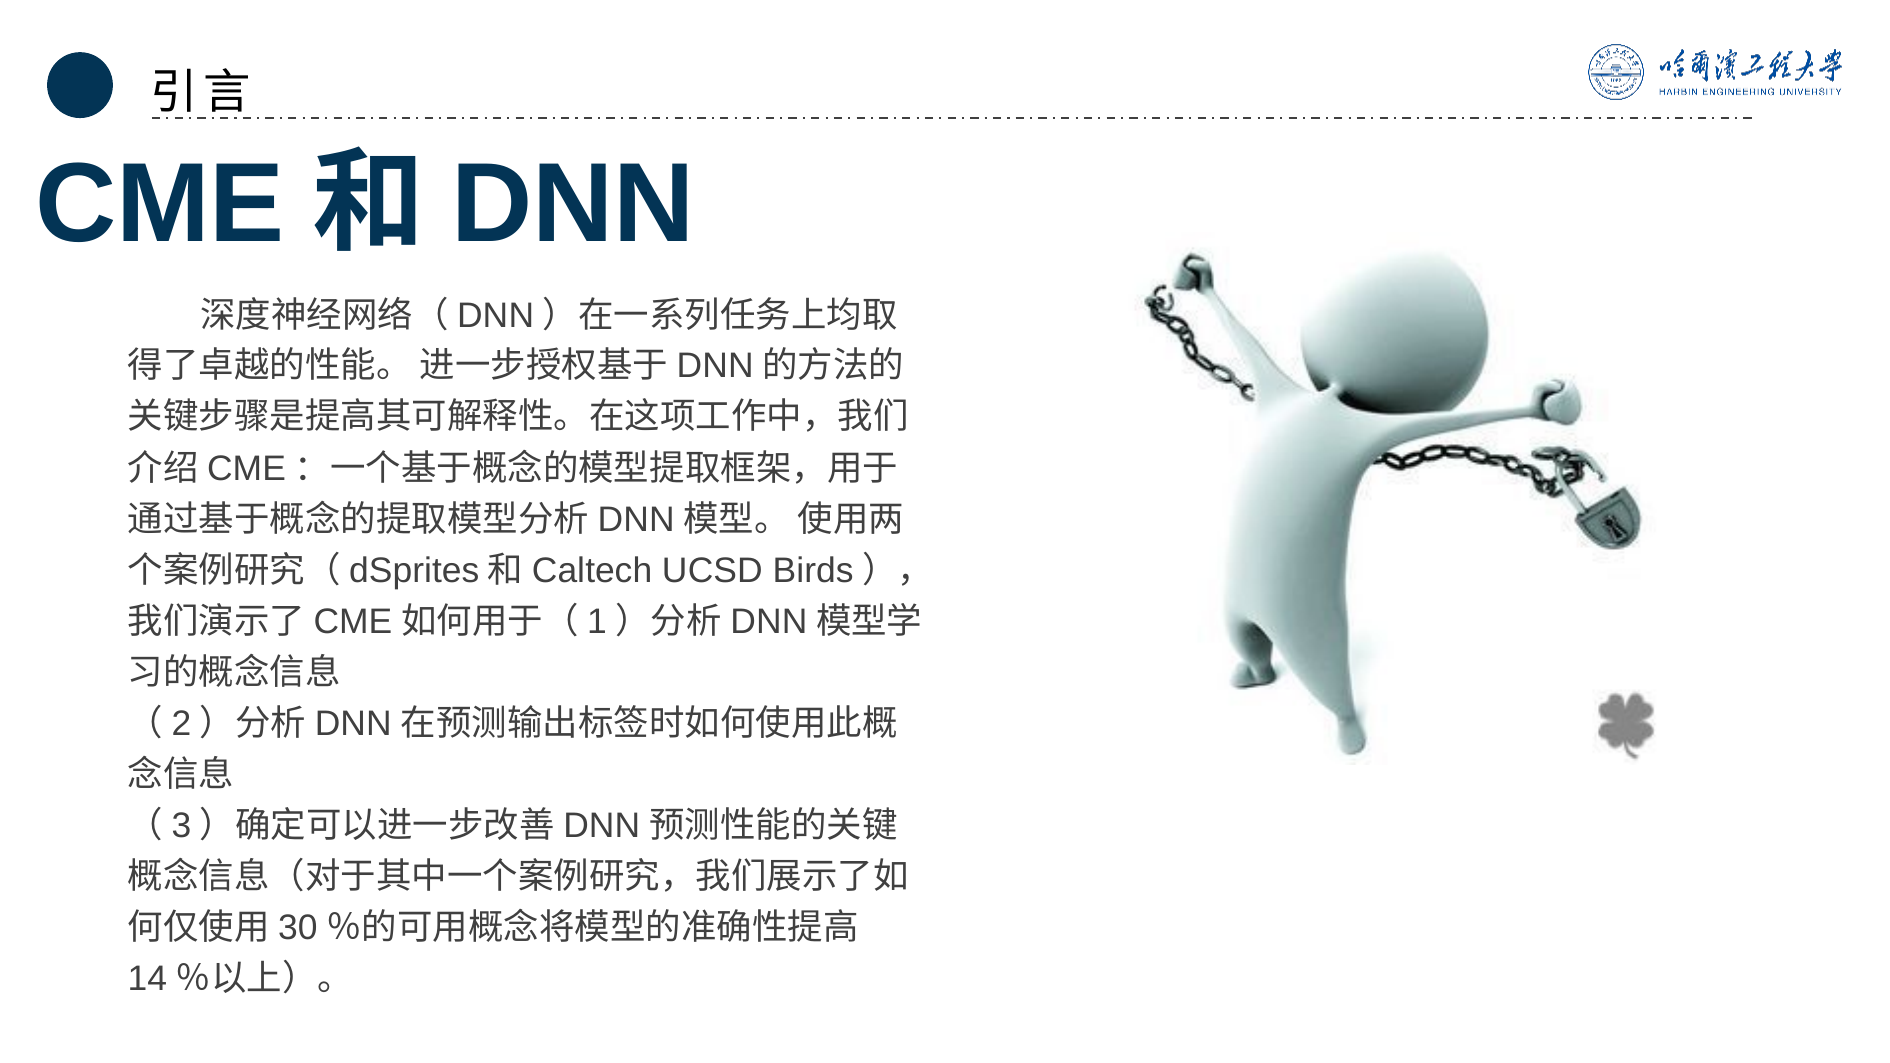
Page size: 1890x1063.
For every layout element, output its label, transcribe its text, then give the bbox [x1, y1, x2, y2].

picture [914, 232, 1824, 765]
text_box 引言 [135, 42, 1654, 126]
text_box CME和DNN [20, 121, 710, 272]
picture [1576, 30, 1854, 114]
text_box [46, 51, 114, 120]
text_box 深度神经网络（DNN）在一系列任务上均取得了卓越的性能。 进一步授权基于DNN的方法的关键步骤是提高其可解释性。在这项工作中，我们介绍CME：一个基于概念的模型提取框架，用于通过基于概念的提取模型分析DNN模型。 使用两个案例研究（dSprites和Caltech UCSD Birds），我们演示了CME如何用于（1）分析DNN模型学习的概念信息 （2）分析DNN在预测输出标签时如何使用此概念信息 （3）确定可以进一步改善DNN预测性能的关键概念信息（对于其中一个案例研究，我们展示了如何仅使用30％的可用概念将模型的准确性提高14％以上）。 [112, 275, 946, 1005]
